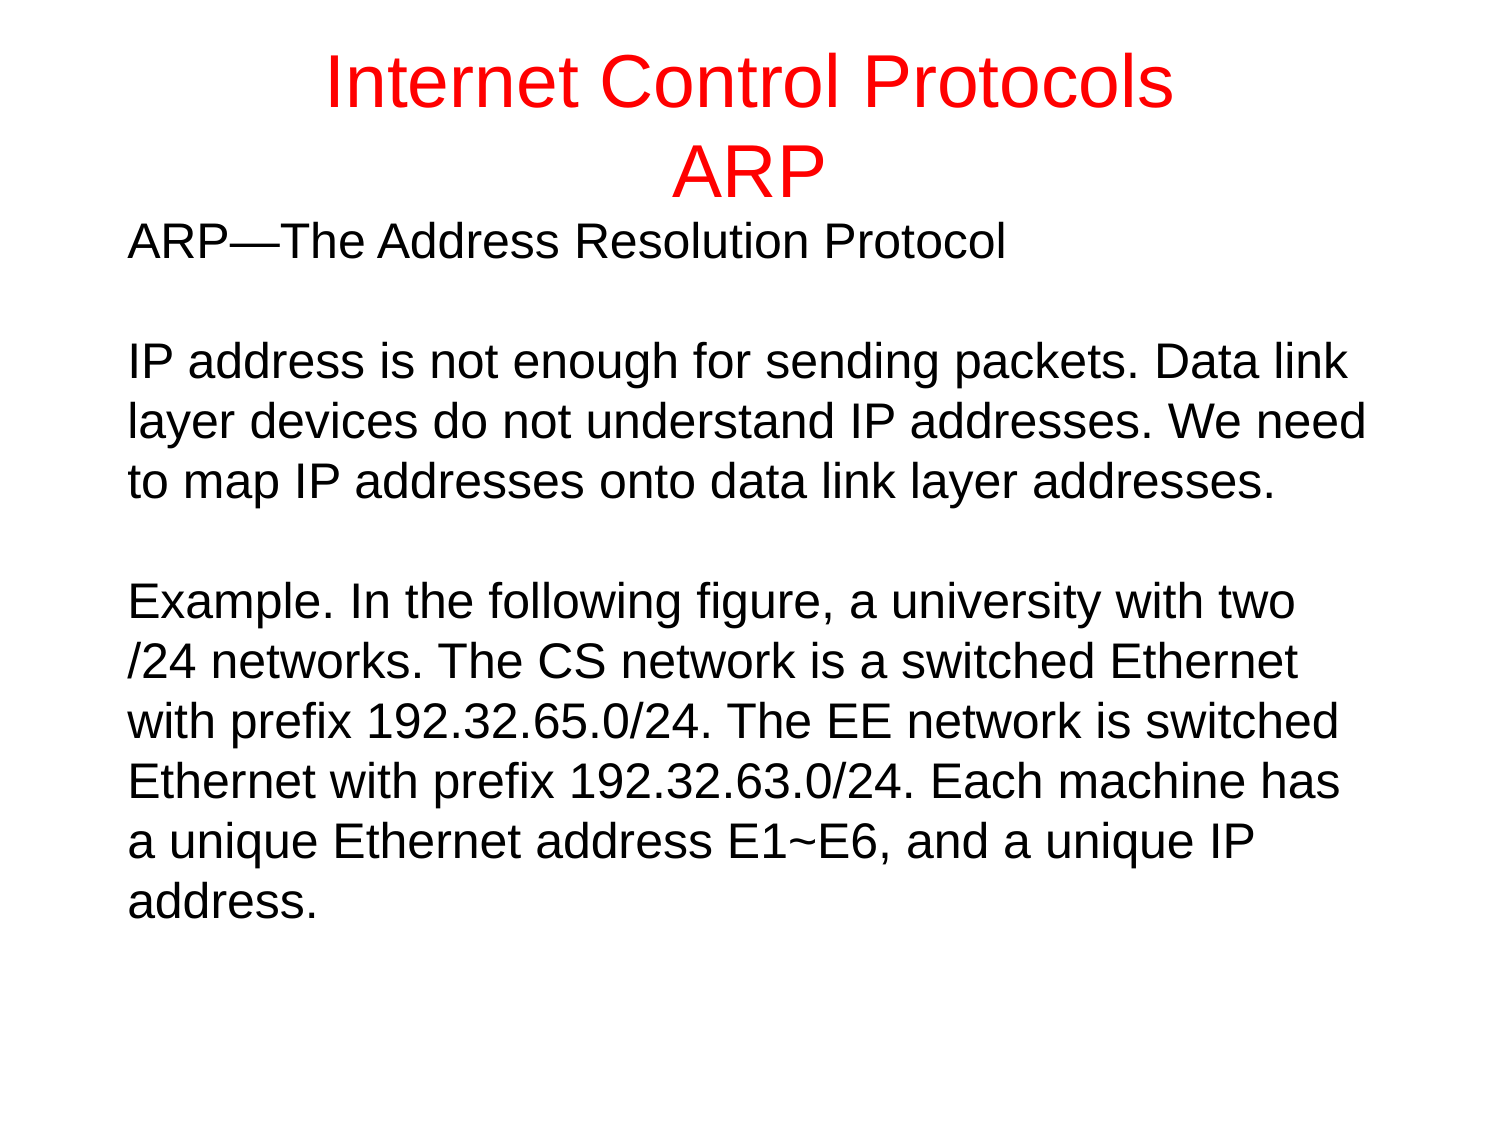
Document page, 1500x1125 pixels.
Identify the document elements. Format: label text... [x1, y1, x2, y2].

title Internet Control Protocols ARP [0, 0, 1500, 245]
text_box ARP—The Address Resolution Protocol IP address is not enough for sending packets. Data link layer devices do not understand IP addresses. We need to map IP addresses onto data link layer addresses. Example. In the following figure, a university with two /24 networks. The CS network is a switched Ethernet with prefix 192.32.65.0/24. The EE network is switched Ethernet with prefix 192.32.63.0/24. Each machine has a unique Ethernet address E1~E6, and a unique IP address. [112, 201, 1388, 1056]
